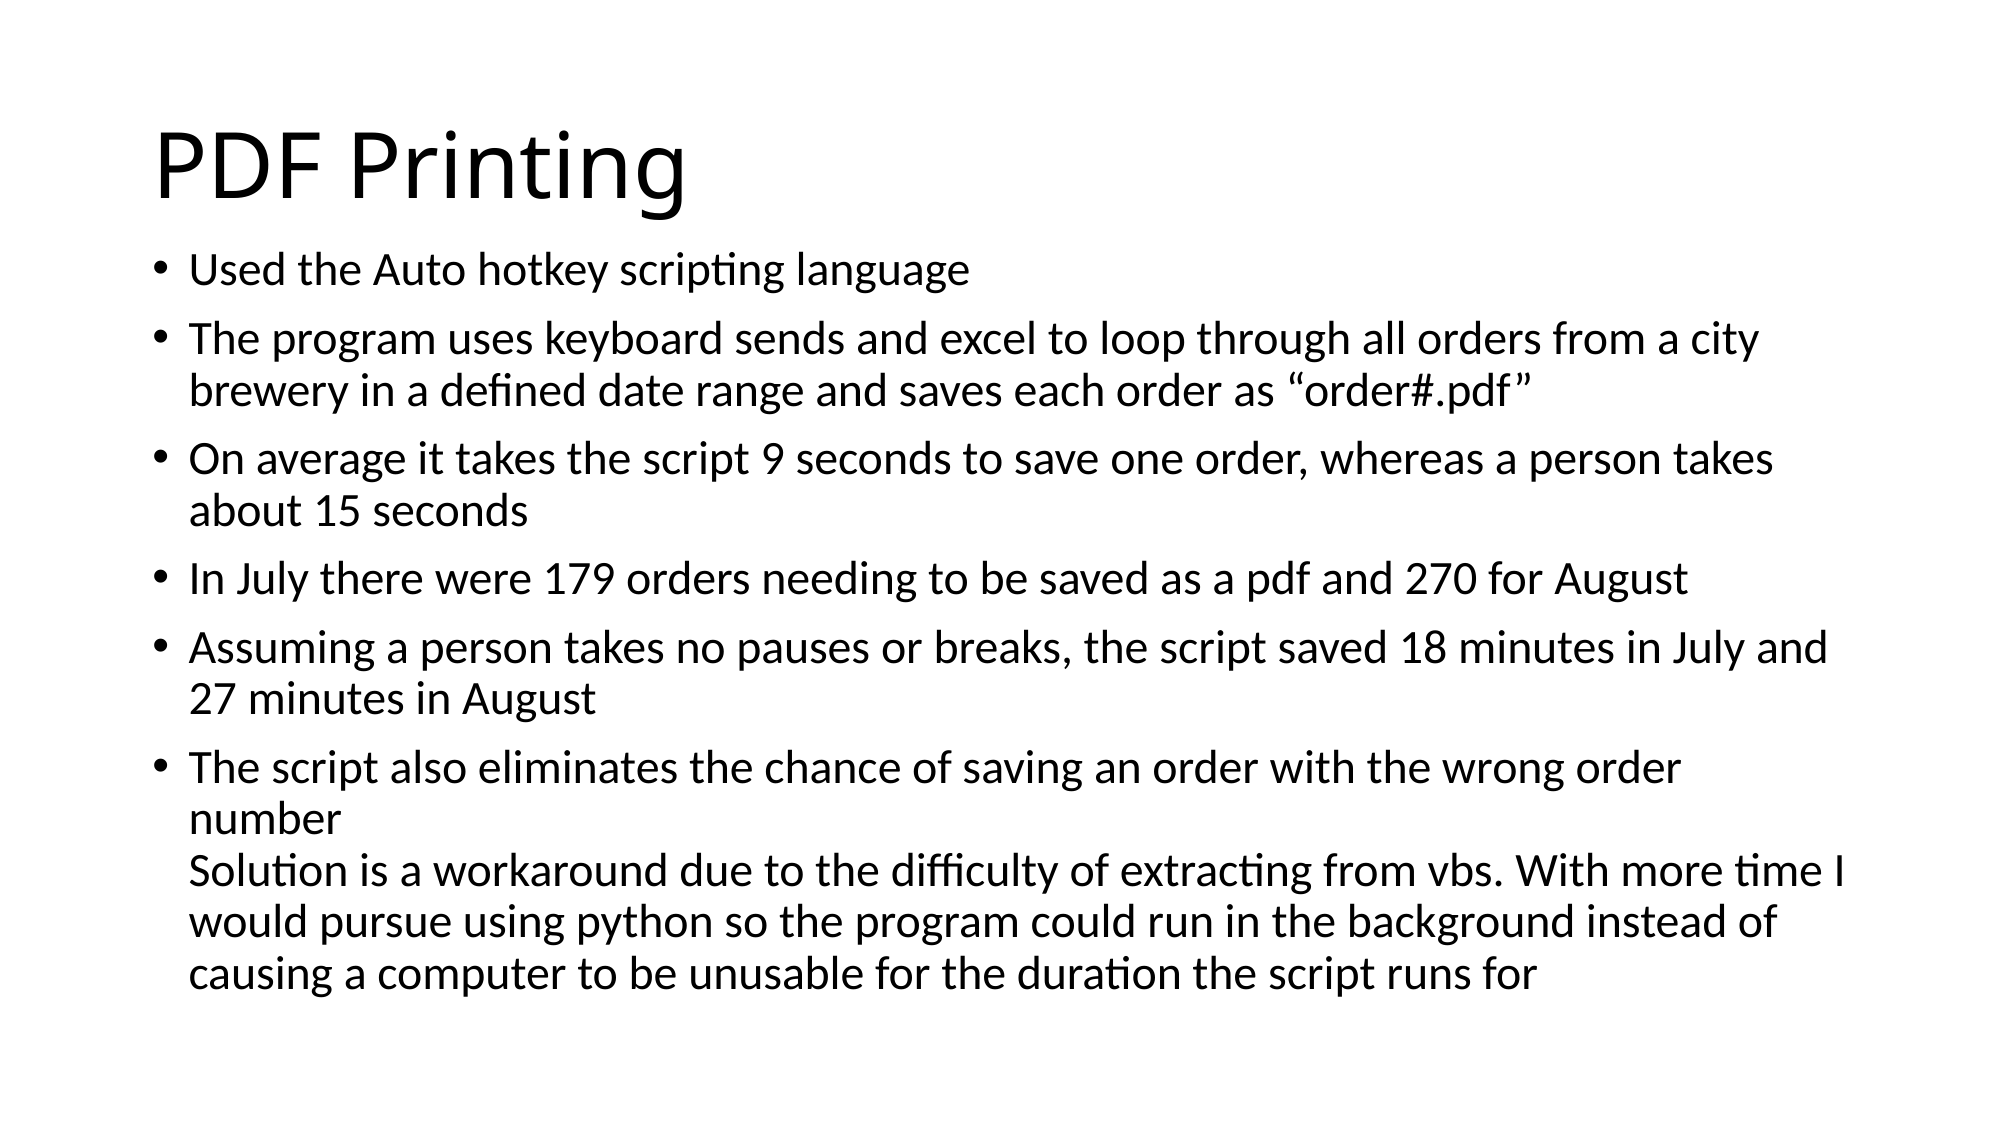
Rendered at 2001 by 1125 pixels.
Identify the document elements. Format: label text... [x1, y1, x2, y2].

title PDF Printing [137, 59, 1863, 237]
list Used the Auto hotkey scripting language The program uses keyboard sends and excel to loop through all orders from a city brewery in a defined date range and saves each order as “order#.pdf” On average it takes the script 9 seconds to save one order, whereas a person takes about 15 seconds In July there were 179 orders needing to be saved as a pdf and 270 for August Assuming a person takes no pauses or breaks, the script saved 18 minutes in July and 27 minutes in August The script also eliminates the chance of saving an order with the wrong order number Solution is a workaround due to the difficulty of extracting from vbs. With more time I would pursue using python so the program could run in the background instead of causing a computer to be unusable for the duration the script runs for [137, 237, 1863, 1014]
